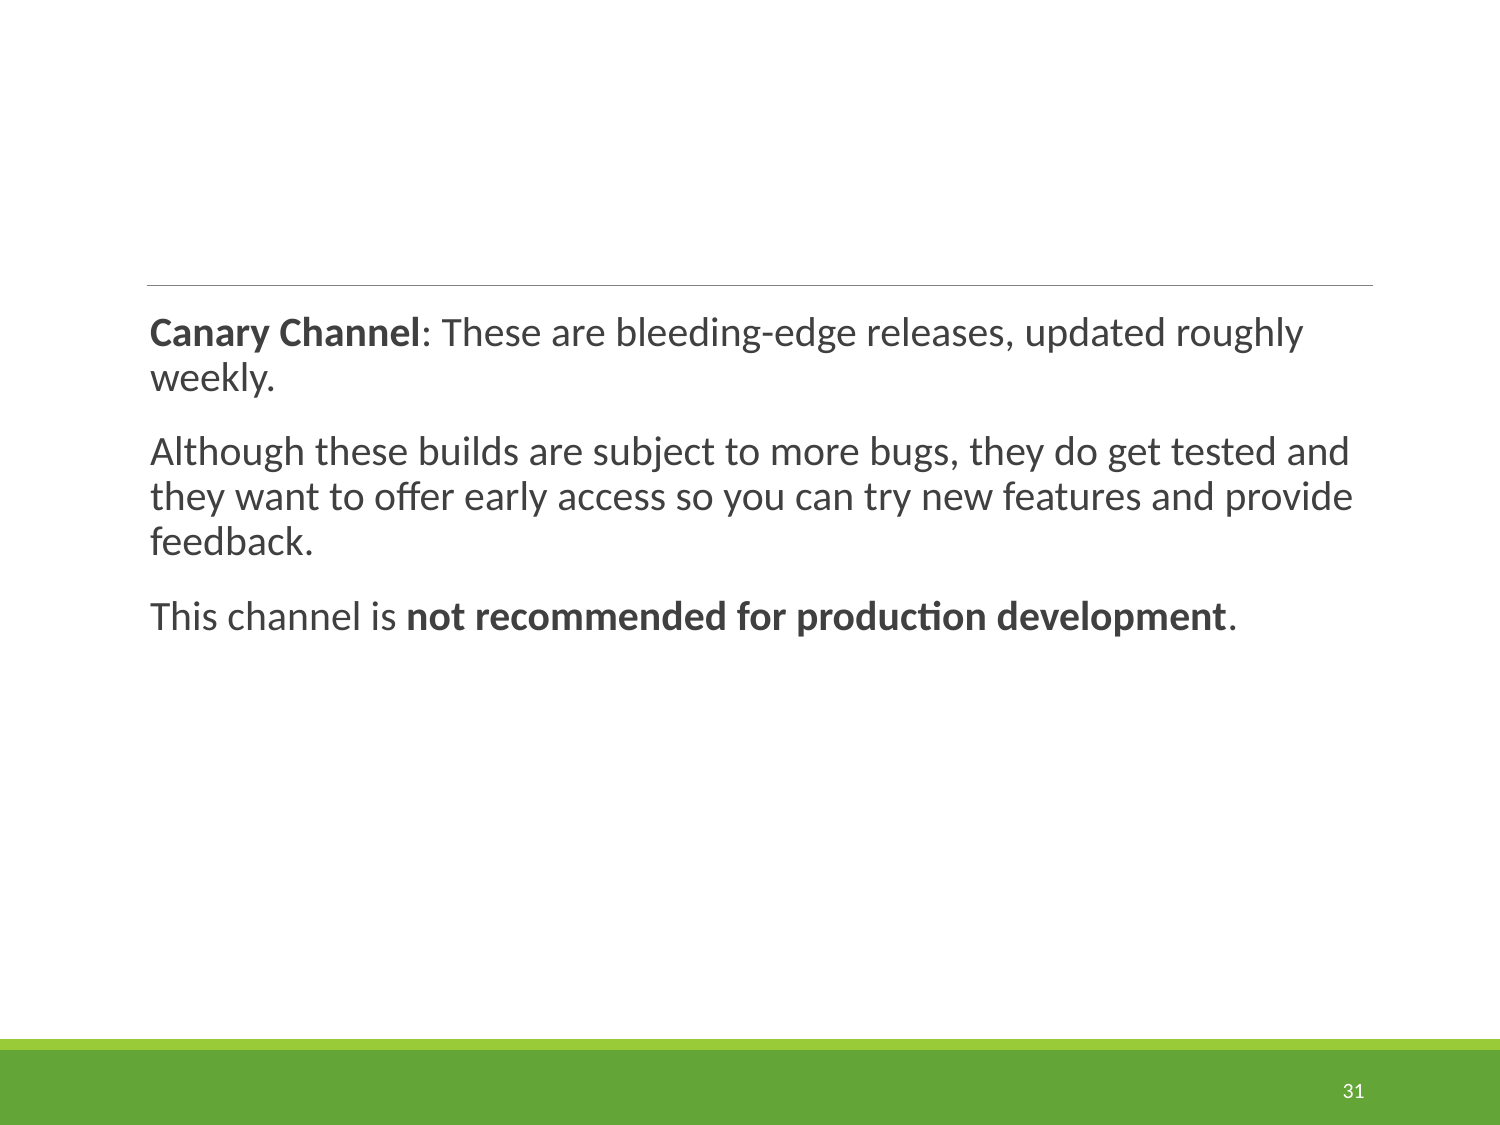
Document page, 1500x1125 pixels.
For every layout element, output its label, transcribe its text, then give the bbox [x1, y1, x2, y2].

list Canary Channel: These are bleeding-edge releases, updated roughly weekly. Although these builds are subject to more bugs, they do get tested and they want to offer early access so you can try new features and provide feedback. This channel is not recommended for production development. [135, 302, 1373, 963]
slide_number 31 [1218, 1059, 1380, 1120]
